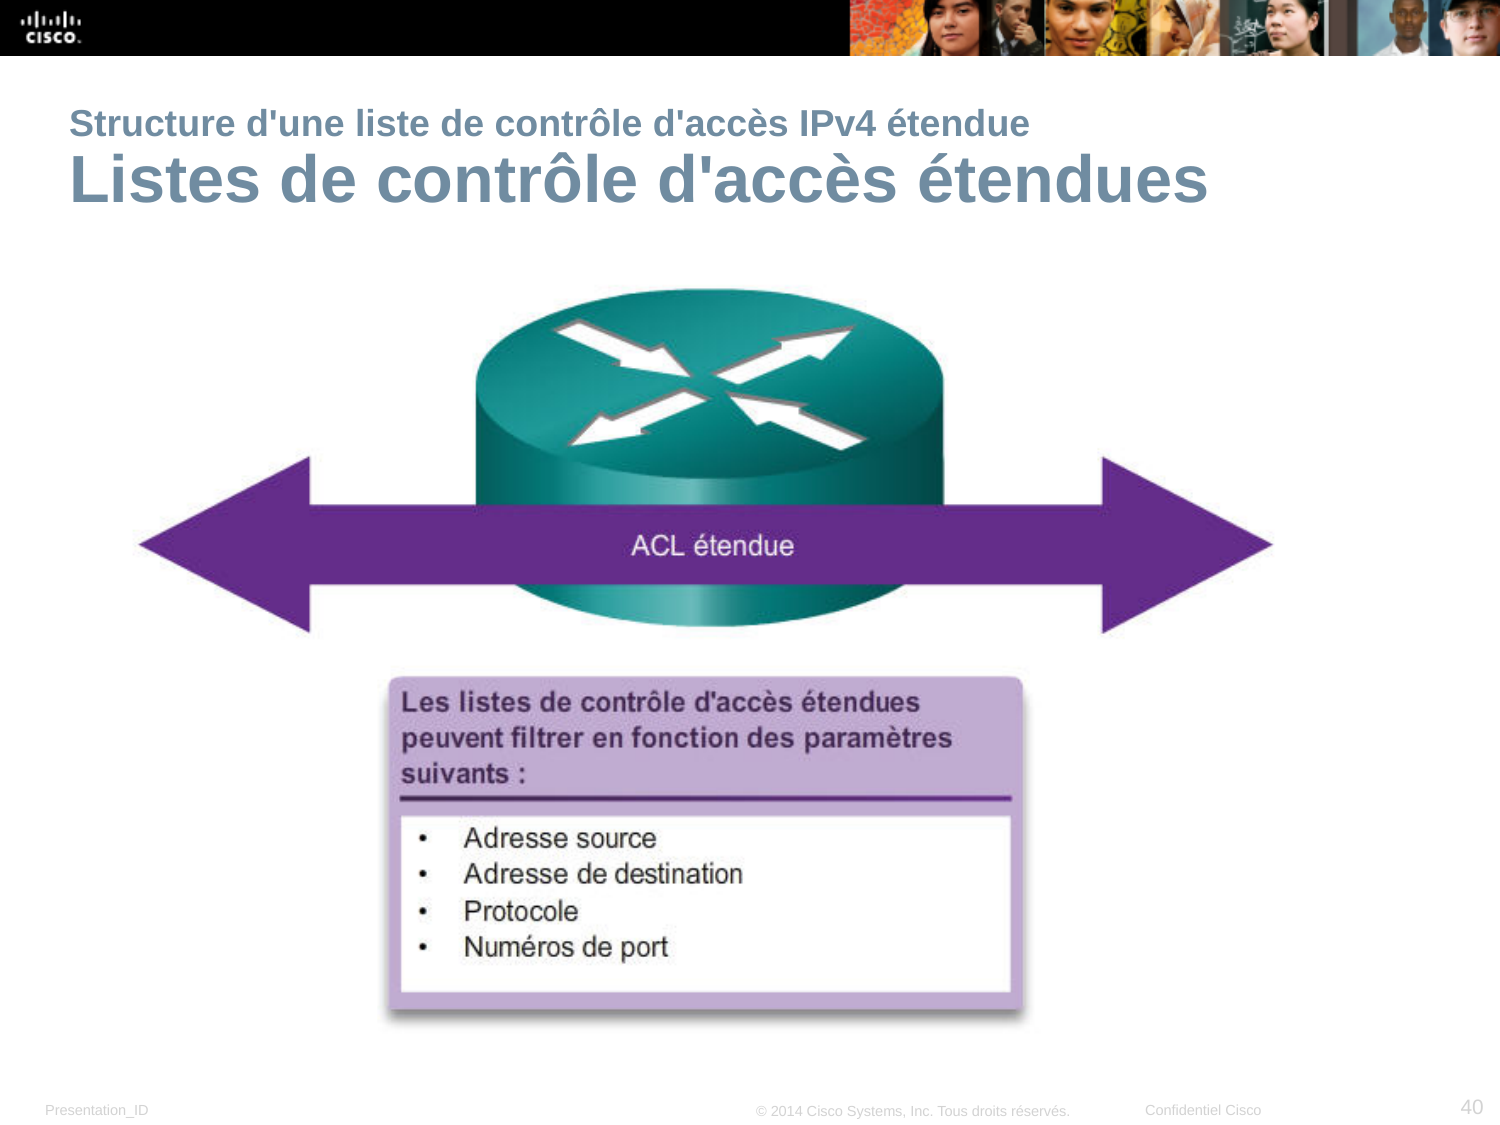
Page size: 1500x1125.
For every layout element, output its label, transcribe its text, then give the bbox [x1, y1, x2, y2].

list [105, 231, 1323, 1042]
title Structure d'une liste de contrôle d'accès IPv4 étendue Listes de contrôle d'accès étendues [55, 80, 1444, 224]
picture [0, 0, 1500, 56]
